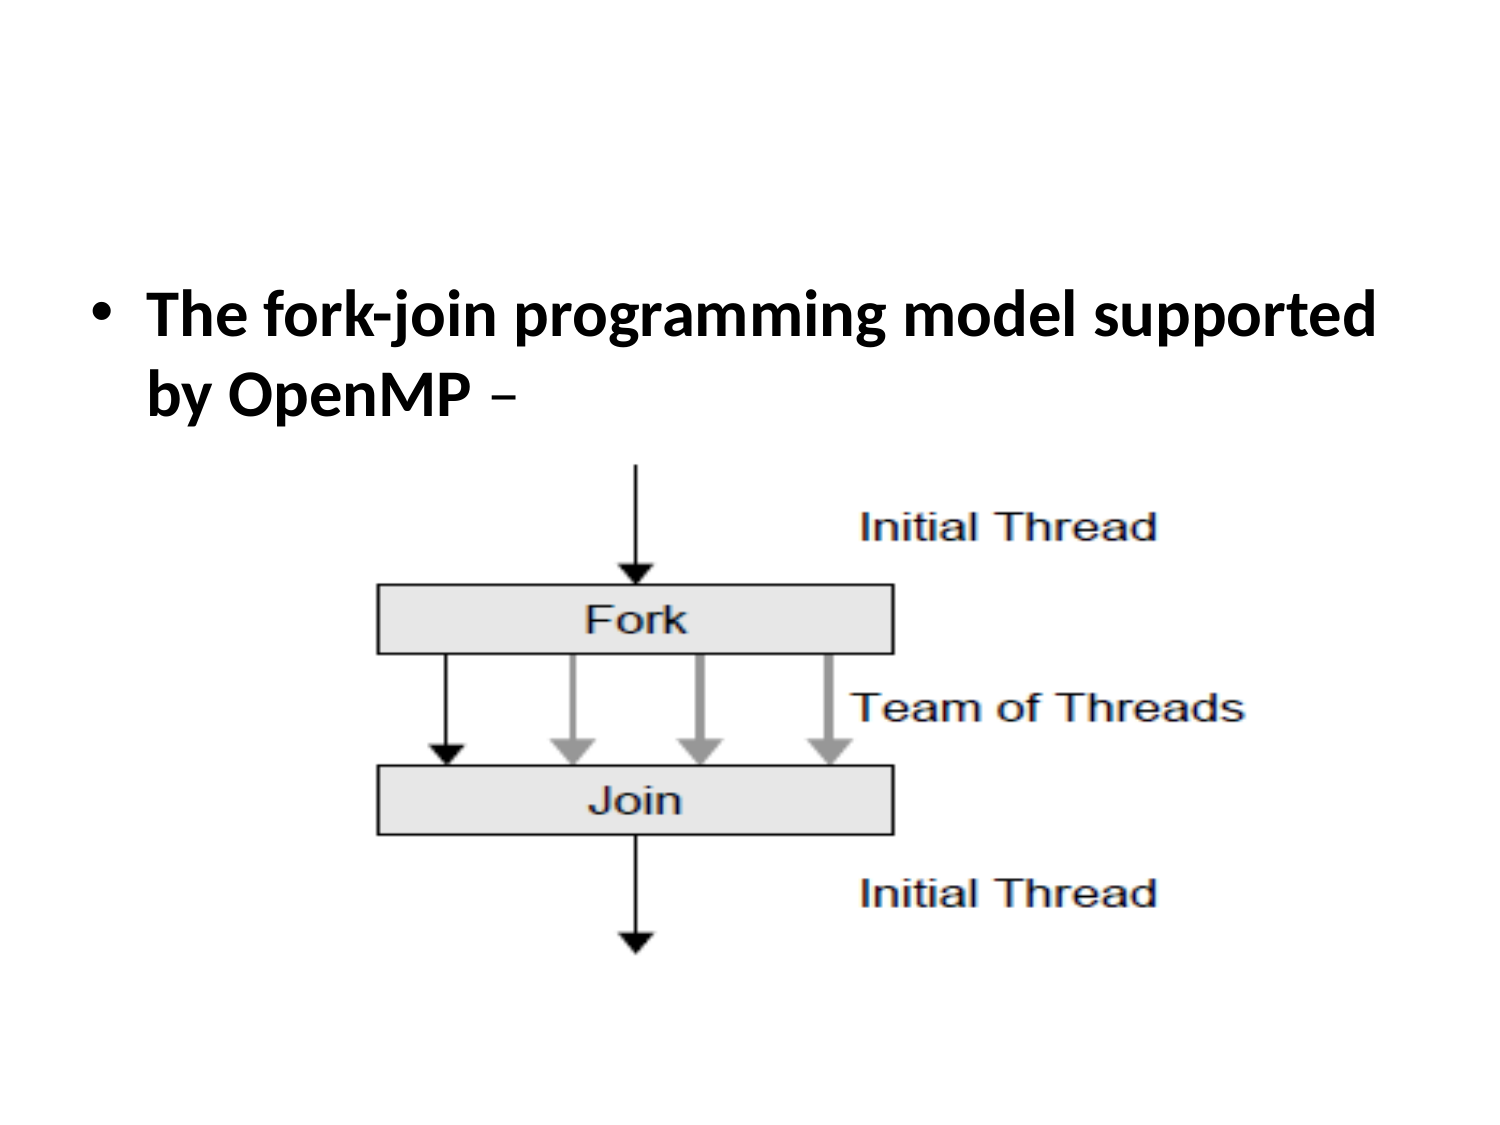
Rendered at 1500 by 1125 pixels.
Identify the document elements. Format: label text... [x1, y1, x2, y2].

list The fork-join programming model supported by OpenMP – [75, 262, 1425, 1005]
picture [323, 432, 1270, 965]
